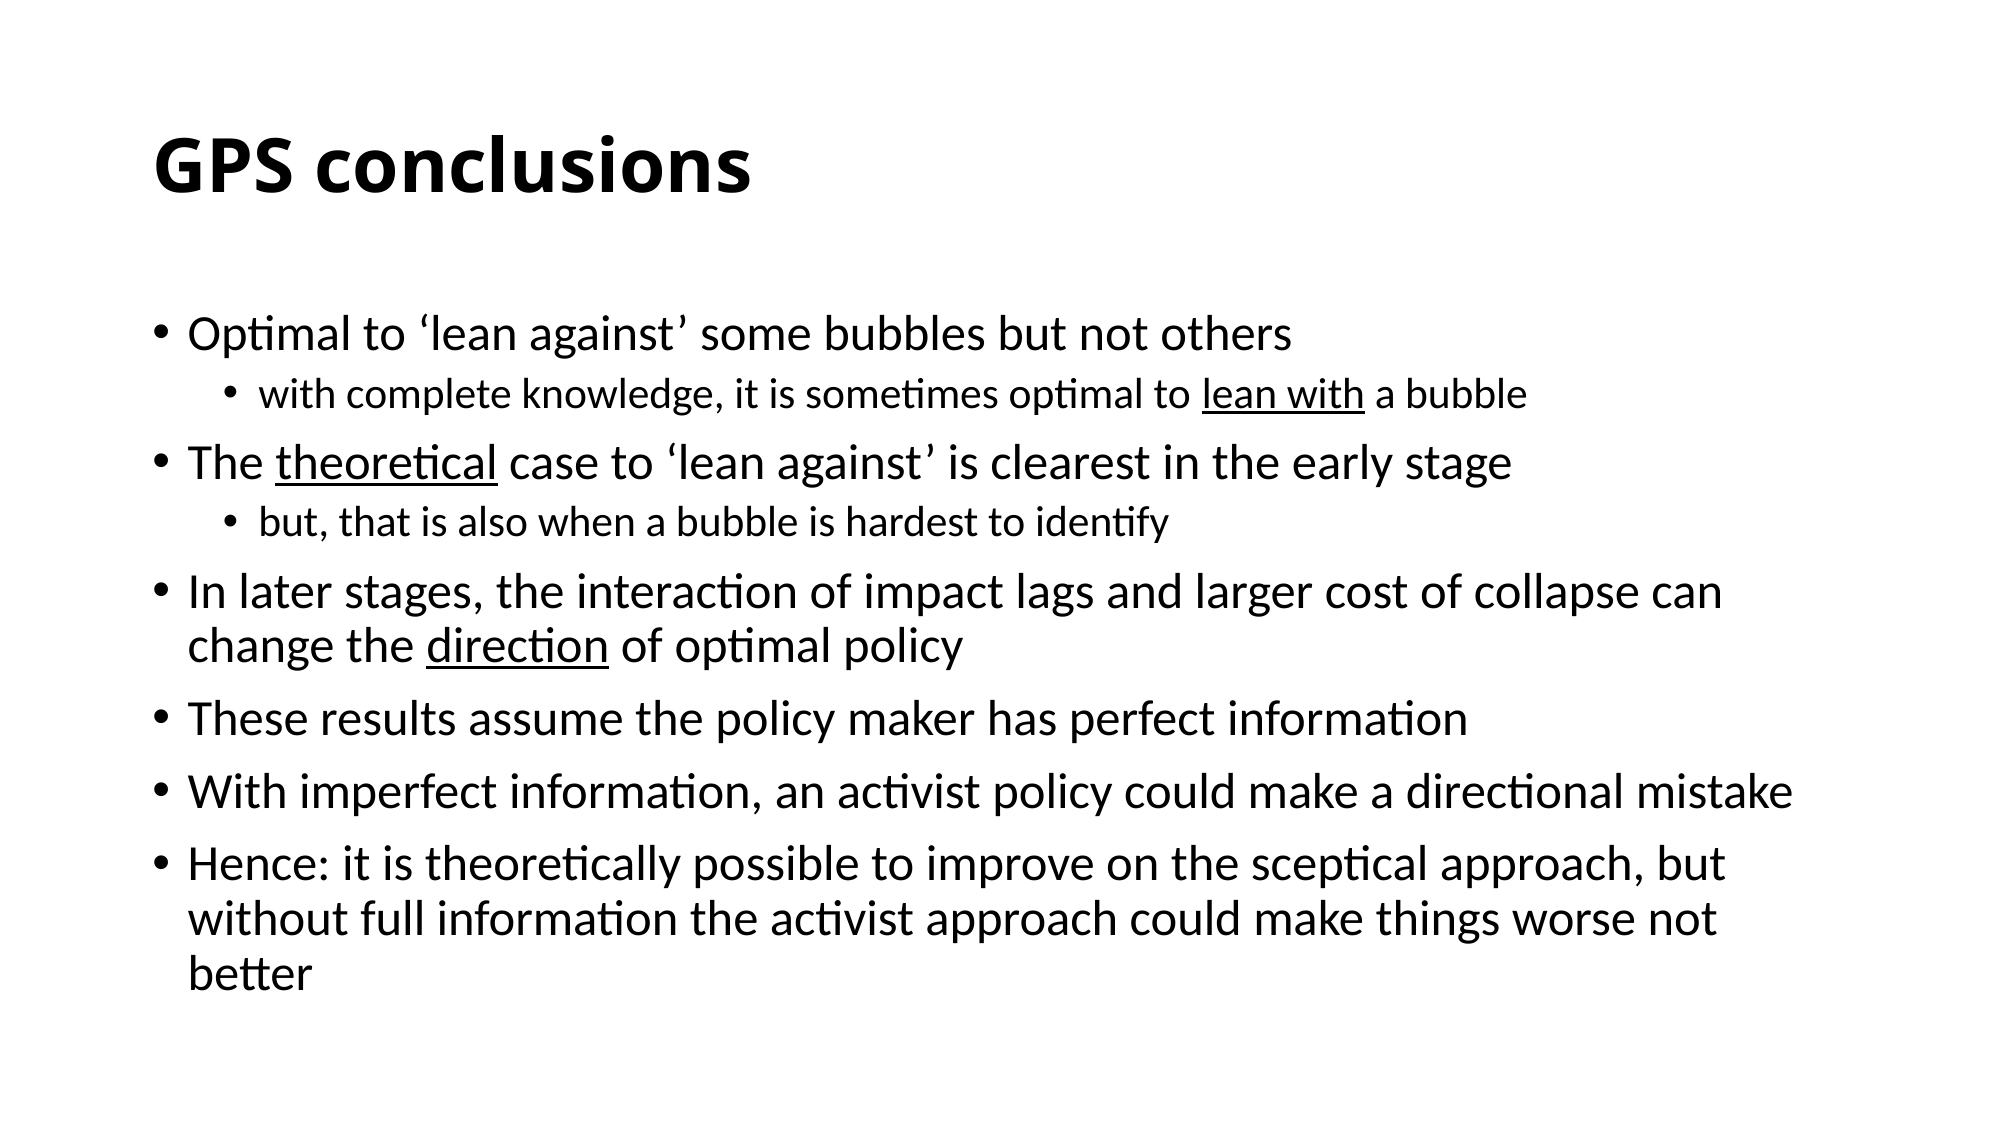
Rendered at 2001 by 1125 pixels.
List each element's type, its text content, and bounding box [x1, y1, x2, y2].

title GPS conclusions [137, 59, 1863, 278]
list Optimal to ‘lean against’ some bubbles but not others with complete knowledge, it is sometimes optimal to lean with a bubble The theoretical case to ‘lean against’ is clearest in the early stage but, that is also when a bubble is hardest to identify In later stages, the interaction of impact lags and larger cost of collapse can change the direction of optimal policy These results assume the policy maker has perfect information With imperfect information, an activist policy could make a directional mistake Hence: it is theoretically possible to improve on the sceptical approach, but without full information the activist approach could make things worse not better [137, 299, 1863, 1014]
